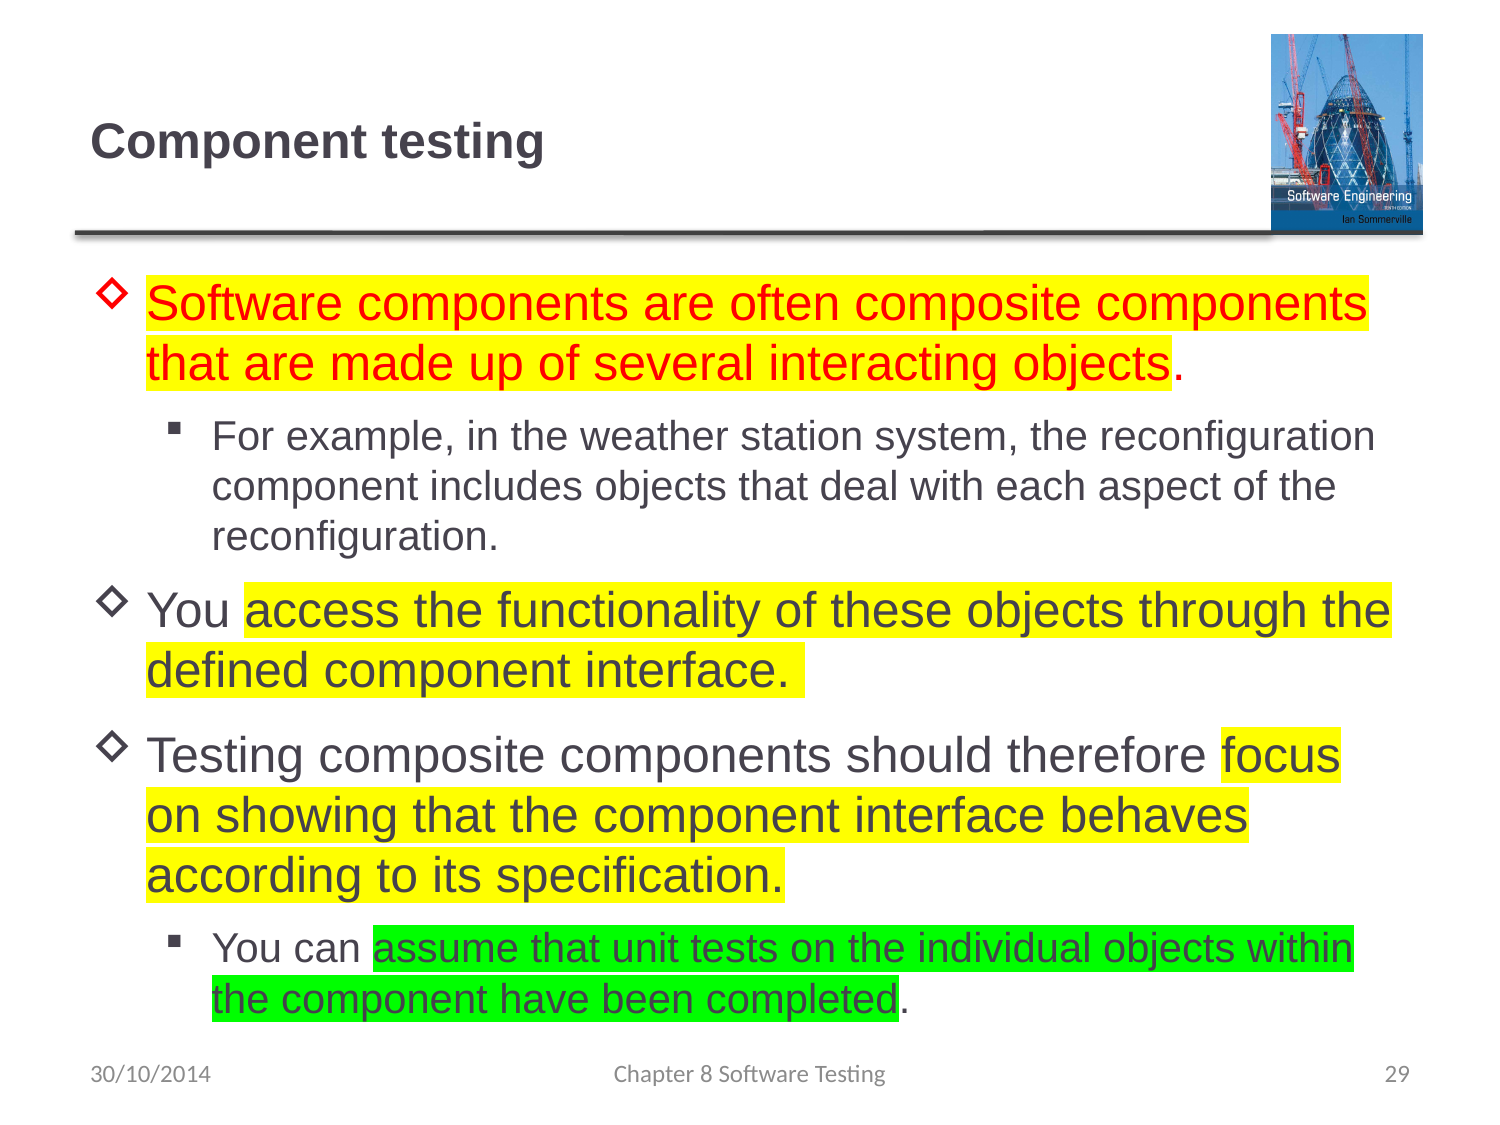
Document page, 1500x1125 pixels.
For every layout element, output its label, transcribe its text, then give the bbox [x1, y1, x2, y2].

list Software components are often composite components that are made up of several interacting objects. For example, in the weather station system, the reconfiguration component includes objects that deal with each aspect of the reconfiguration. You access the functionality of these objects through the defined component interface. Testing composite components should therefore focus on showing that the component interface behaves according to its specification. You can assume that unit tests on the individual objects within the component have been completed. [75, 262, 1425, 1043]
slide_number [75, 1042, 425, 1103]
footer Chapter 8 Software Testing [512, 1042, 988, 1103]
slide_number 29 [1074, 1042, 1425, 1103]
title Component testing [74, 44, 1272, 233]
picture [1271, 34, 1423, 230]
